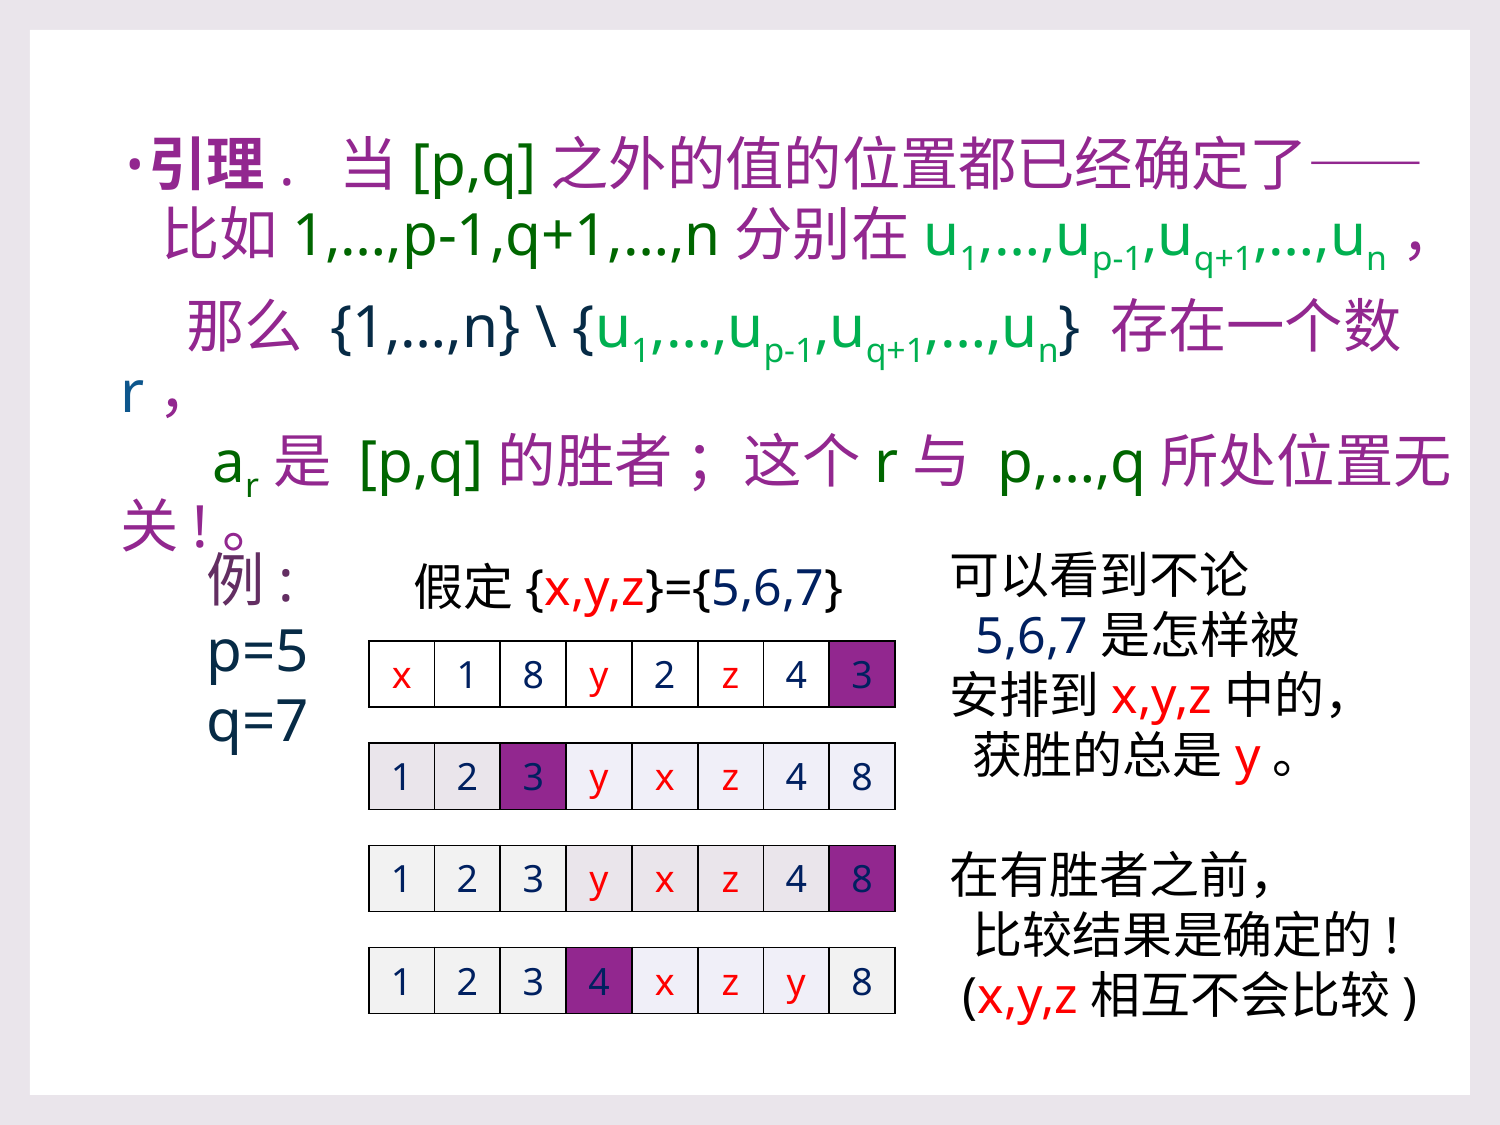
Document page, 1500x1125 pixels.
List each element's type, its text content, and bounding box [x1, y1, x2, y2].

table_header 4 [764, 846, 828, 911]
table_header y [567, 642, 631, 706]
table_header 4 [764, 642, 828, 706]
table_header 1 [370, 948, 434, 1013]
table_header y [567, 744, 631, 809]
table_header x [370, 642, 434, 706]
table_header 8 [830, 744, 894, 809]
text_box 假定{x,y,z}={5,6,7} [399, 547, 950, 623]
list 引理. 当[p,q]之外的值的位置都已经确定了—— 比如1,…,p-1,q+1,…,n分别在u1,…,up-1,uq+1,…,un， 那么 {1,…,n} \ {u1,…,up-1,uq+1,…,un} 存在一个数r， ar是 [p,q]的胜者 ；这个r与 p,…,q所处位置无关!。 [105, 127, 1500, 484]
table_header 2 [435, 948, 499, 1013]
table_header z [699, 846, 763, 911]
table_header y [764, 948, 828, 1013]
table_header 1 [370, 846, 434, 911]
table_header x [633, 846, 697, 911]
table_header 3 [501, 948, 565, 1013]
table_header 8 [830, 846, 894, 911]
table_header 1 [370, 744, 434, 809]
text_box 可以看到不论 5,6,7是怎样被 安排到x,y,z中的， 获胜的总是y。 在有胜者之前， 比较结果是确定的! (x,y,z相互不会比较) [934, 535, 1432, 1031]
table_header z [699, 642, 763, 706]
table_header 8 [830, 948, 894, 1013]
table_header z [699, 948, 763, 1013]
table_header 2 [435, 744, 499, 809]
table_header 3 [501, 744, 565, 809]
table_header 3 [830, 642, 894, 706]
table_header y [567, 846, 631, 911]
table_header 1 [435, 642, 499, 706]
table_header z [699, 744, 763, 809]
text_box 例: p=5 q=7 [191, 535, 342, 761]
table_header 4 [764, 744, 828, 809]
table_header 2 [435, 846, 499, 911]
table_header x [633, 744, 697, 809]
table_header 2 [633, 642, 697, 706]
table_header 8 [501, 642, 565, 706]
table_header 4 [567, 948, 631, 1013]
table_header x [633, 948, 697, 1013]
table_header 3 [501, 846, 565, 911]
